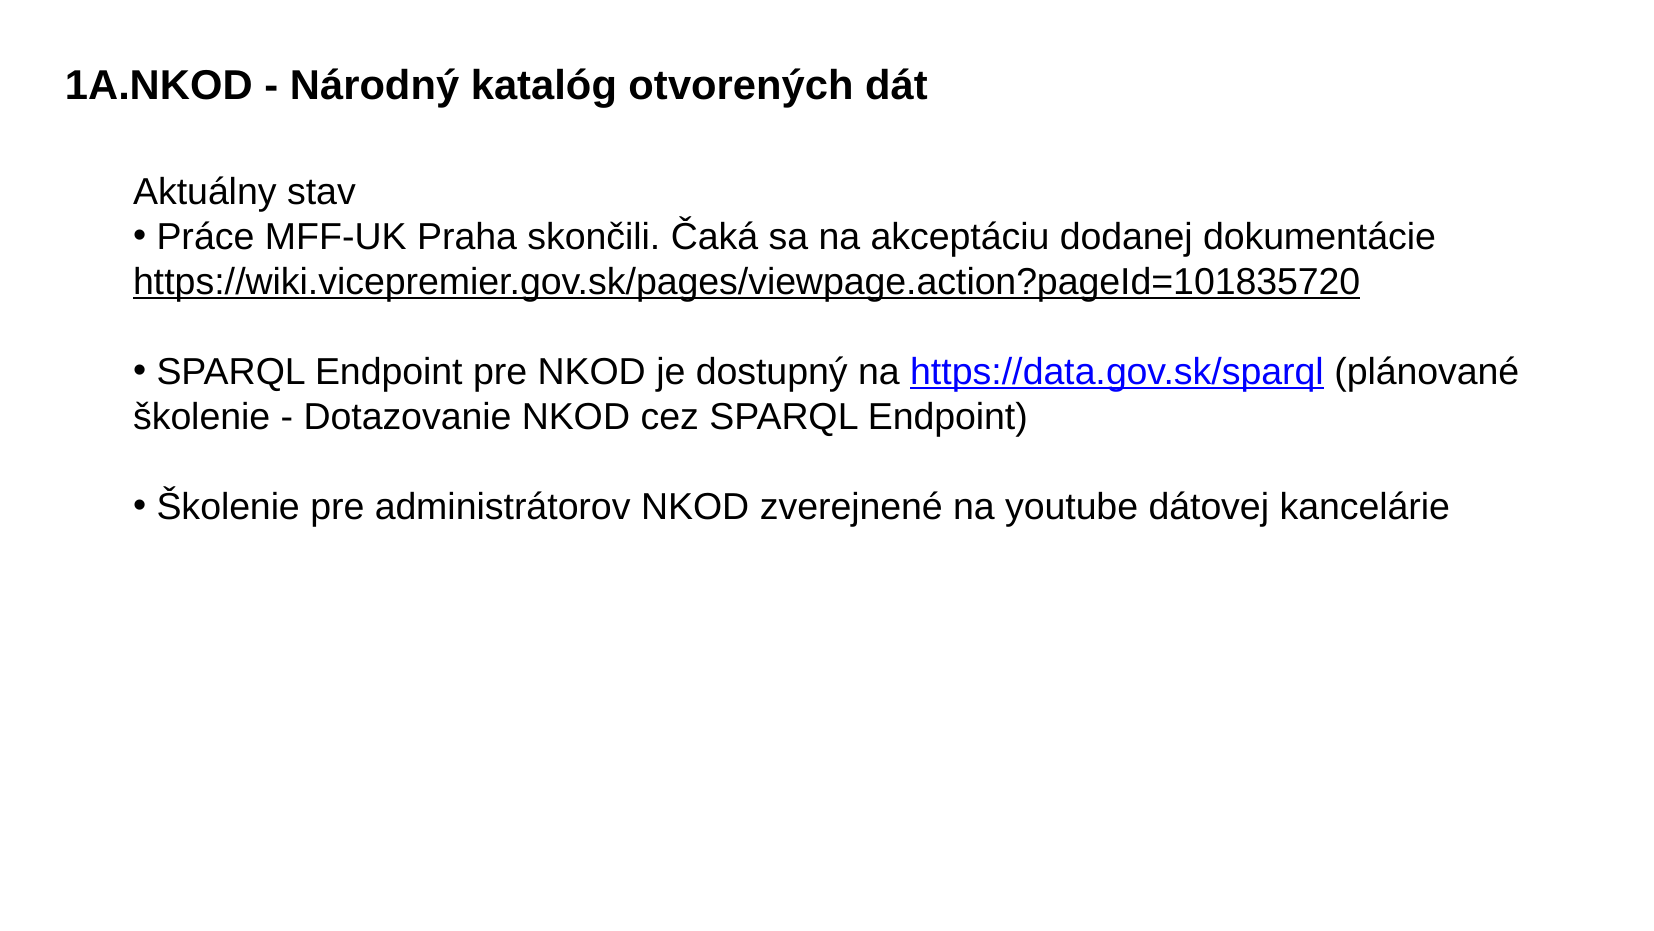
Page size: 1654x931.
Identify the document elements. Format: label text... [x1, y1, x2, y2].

text_box Aktuálny stav Práce MFF-UK Praha skončili. Čaká sa na akceptáciu dodanej dokumentácie https://wiki.vicepremier.gov.sk/pages/viewpage.action?pageId=101835720 SPARQL Endpoint pre NKOD je dostupný na https://data.gov.sk/sparql (plánované školenie - Dotazovanie NKOD cez SPARQL Endpoint) Školenie pre administrátorov NKOD zverejnené na youtube dátovej kancelárie [118, 159, 1553, 580]
text_box 1A.NKOD - Národný katalóg otvorených dát [49, 50, 955, 116]
